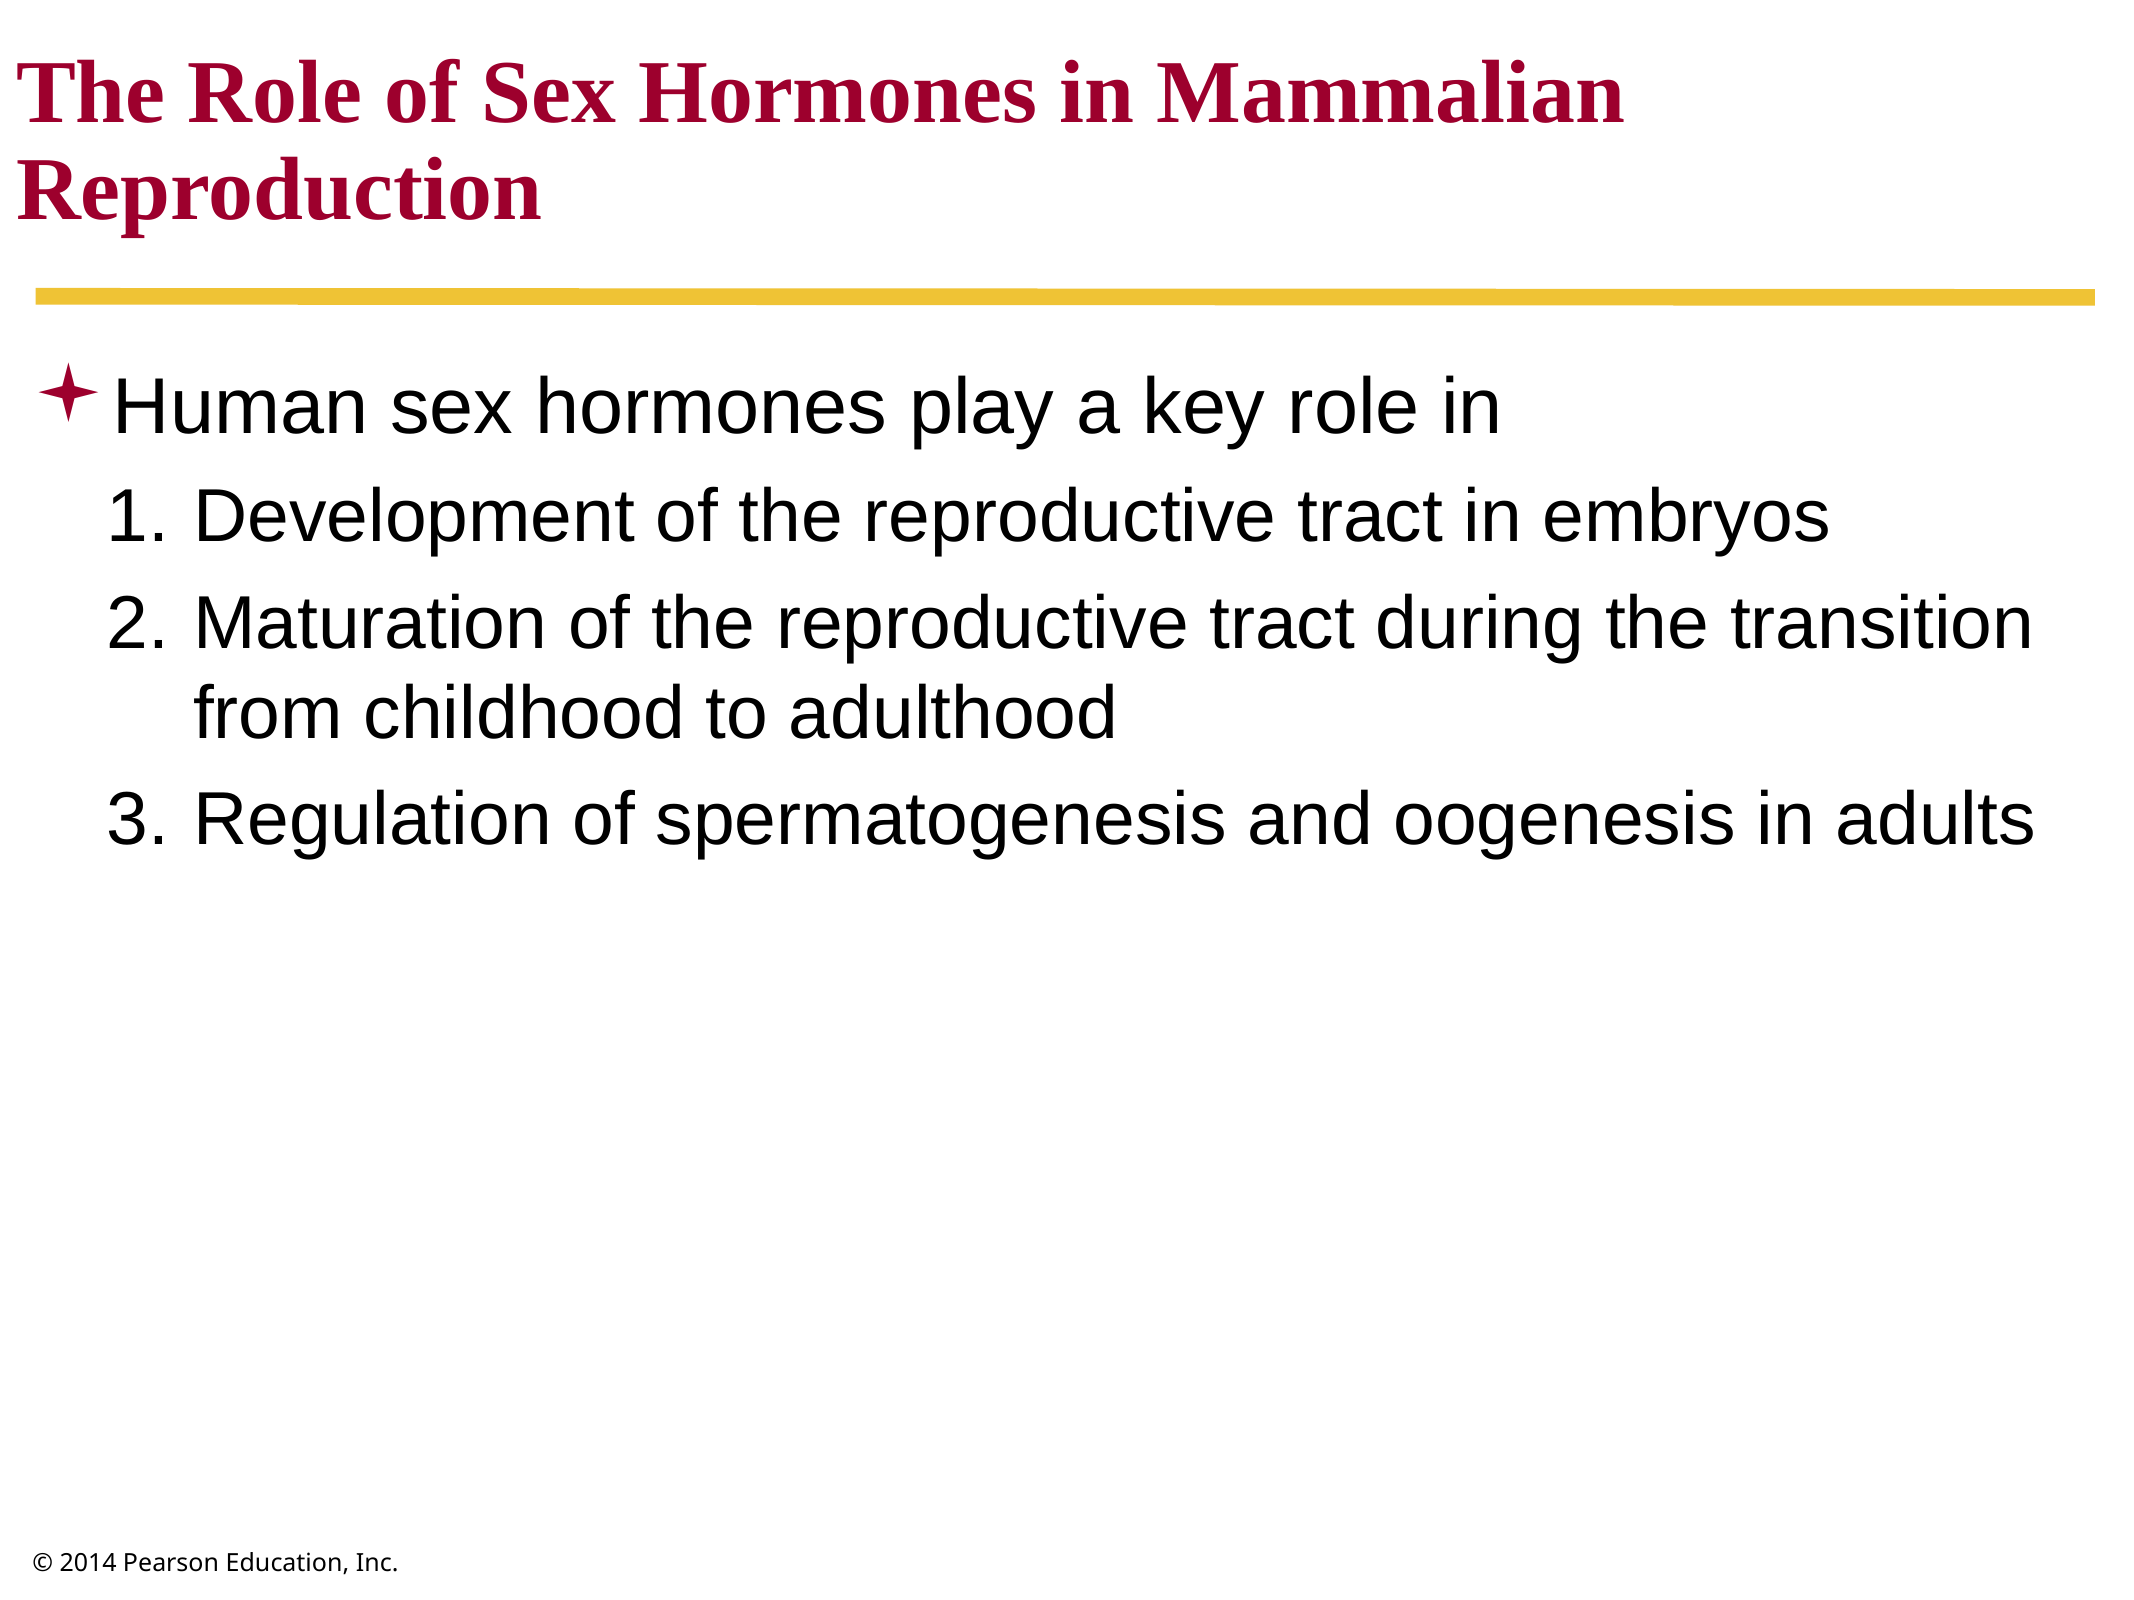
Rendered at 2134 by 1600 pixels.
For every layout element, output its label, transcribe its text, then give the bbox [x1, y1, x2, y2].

list Human sex hormones play a key role in Development of the reproductive tract in embryos Maturation of the reproductive tract during the transition from childhood to adulthood Regulation of spermatogenesis and oogenesis in adults [33, 354, 2082, 1424]
title The Role of Sex Hormones in Mammalian Reproduction [15, 44, 2064, 238]
